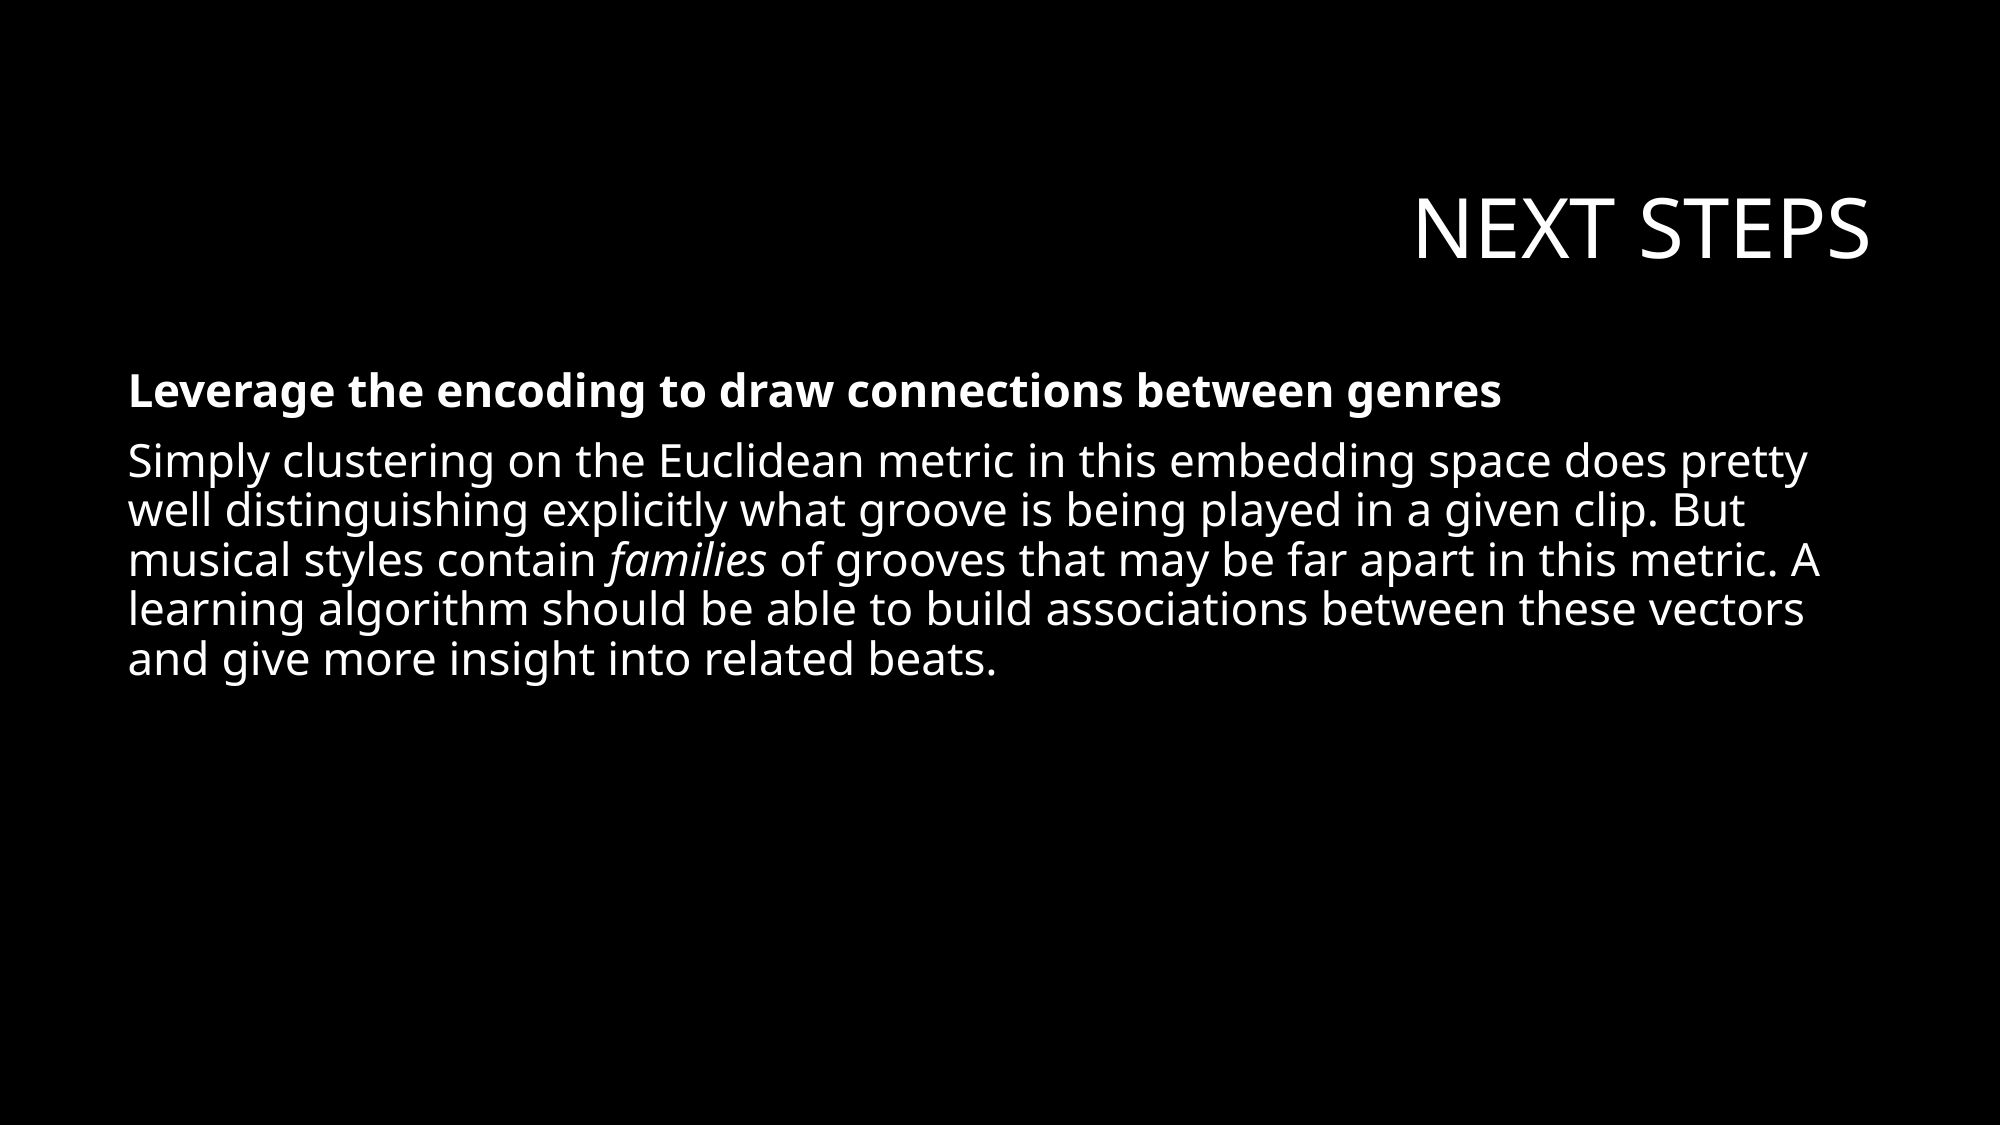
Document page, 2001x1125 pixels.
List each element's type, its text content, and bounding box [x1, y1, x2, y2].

title Next Steps [474, 125, 1888, 338]
list Leverage the encoding to draw connections between genres Simply clustering on the Euclidean metric in this embedding space does pretty well distinguishing explicitly what groove is being played in a given clip. But musical styles contain families of grooves that may be far apart in this metric. A learning algorithm should be able to build associations between these vectors and give more insight into related beats. [112, 360, 1888, 1021]
